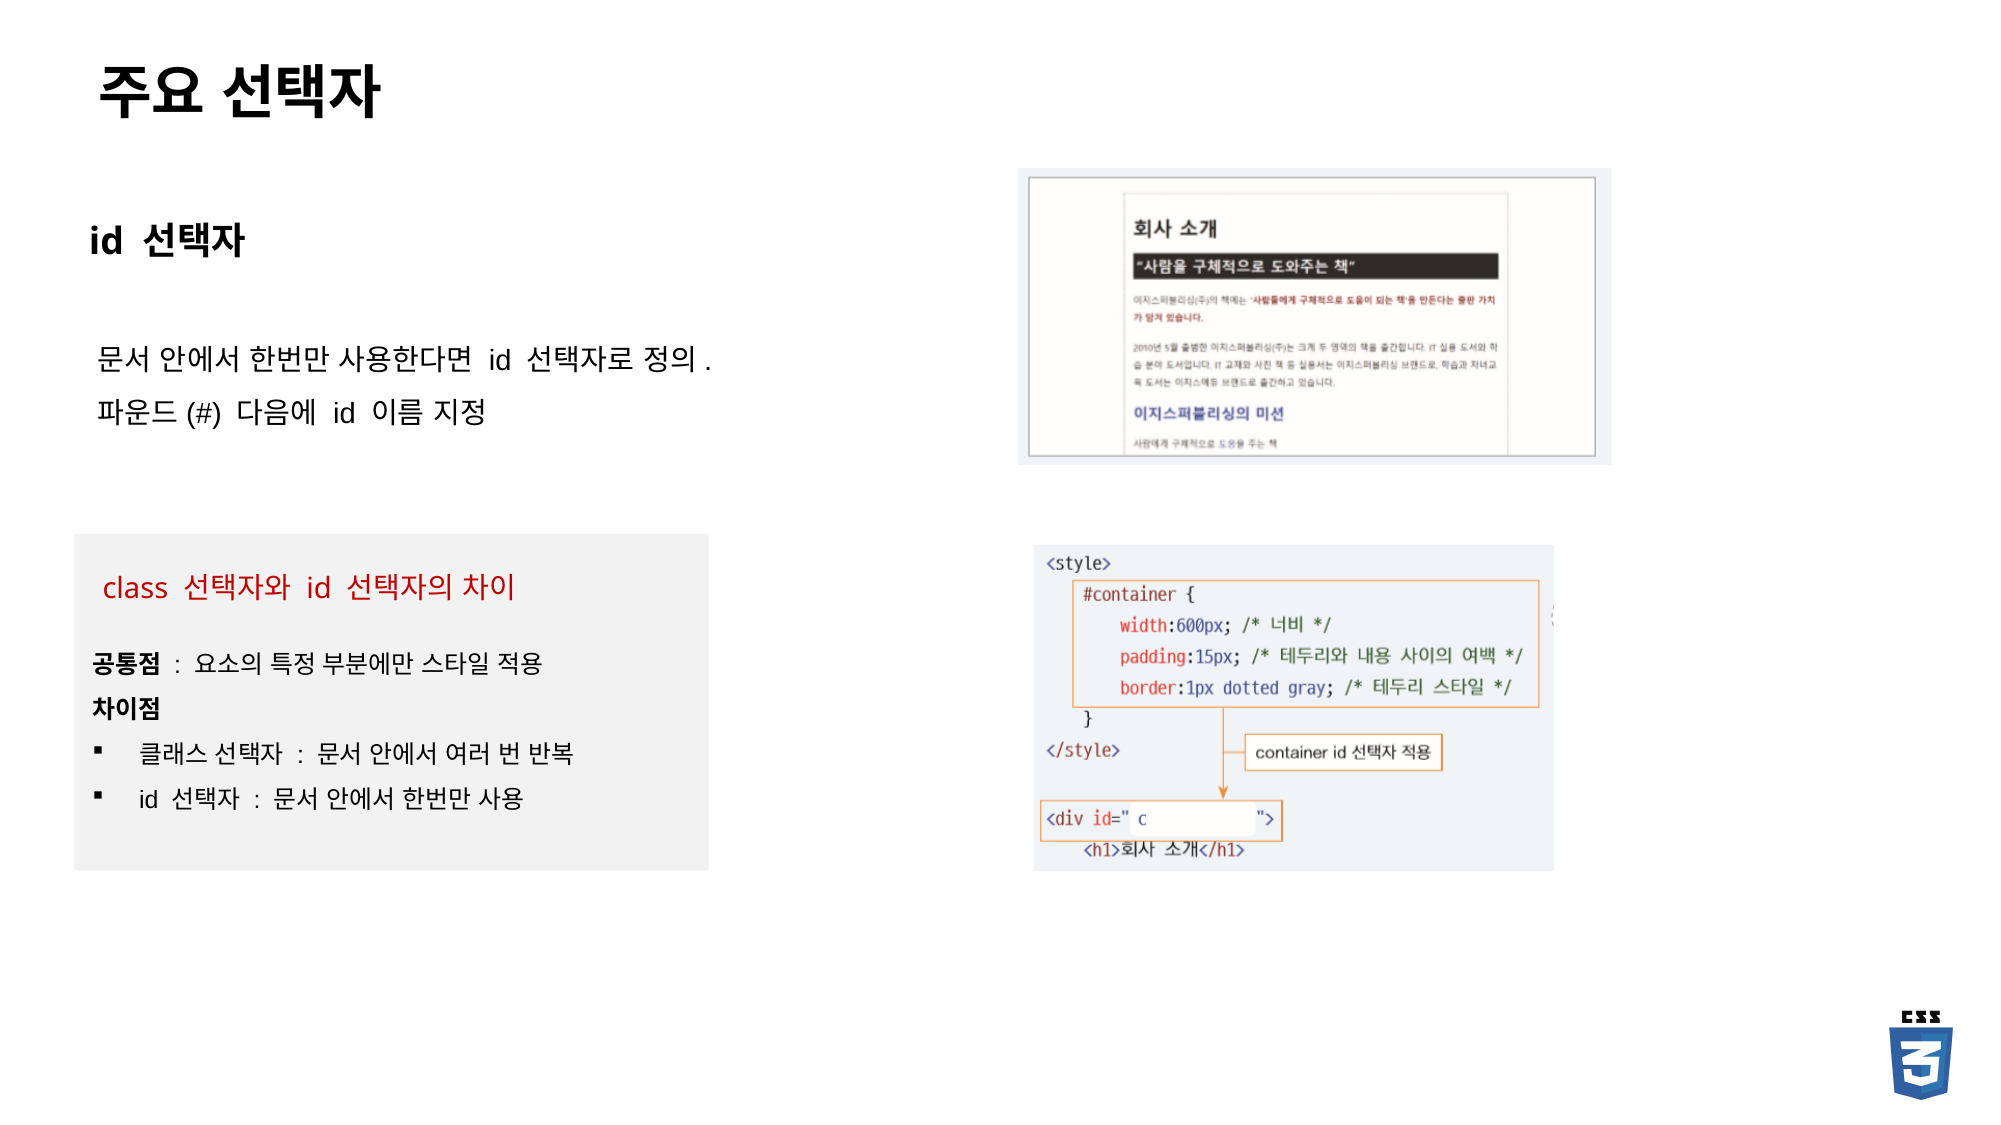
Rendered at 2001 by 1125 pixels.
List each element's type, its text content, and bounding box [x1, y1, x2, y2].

text_box [73, 533, 710, 871]
text_box 공통점 : 요소의 특정 부분에만 스타일 적용 차이점 클래스 선택자 : 문서 안에서 여러 번 반복 id 선택자 : 문서 안에서 한번만 사용 [77, 626, 829, 821]
picture [1018, 168, 1611, 465]
picture [1883, 1003, 1960, 1103]
title 주요 선택자 [83, 40, 1575, 150]
text_box class 선택자와 id 선택자의 차이 [87, 562, 532, 613]
text_box 문서 안에서 한번만 사용한다면 id 선택자로 정의. 파운드(#) 다음에 id 이름 지정 [83, 316, 1018, 437]
picture [1034, 545, 1554, 871]
text_box id 선택자 [74, 209, 896, 269]
